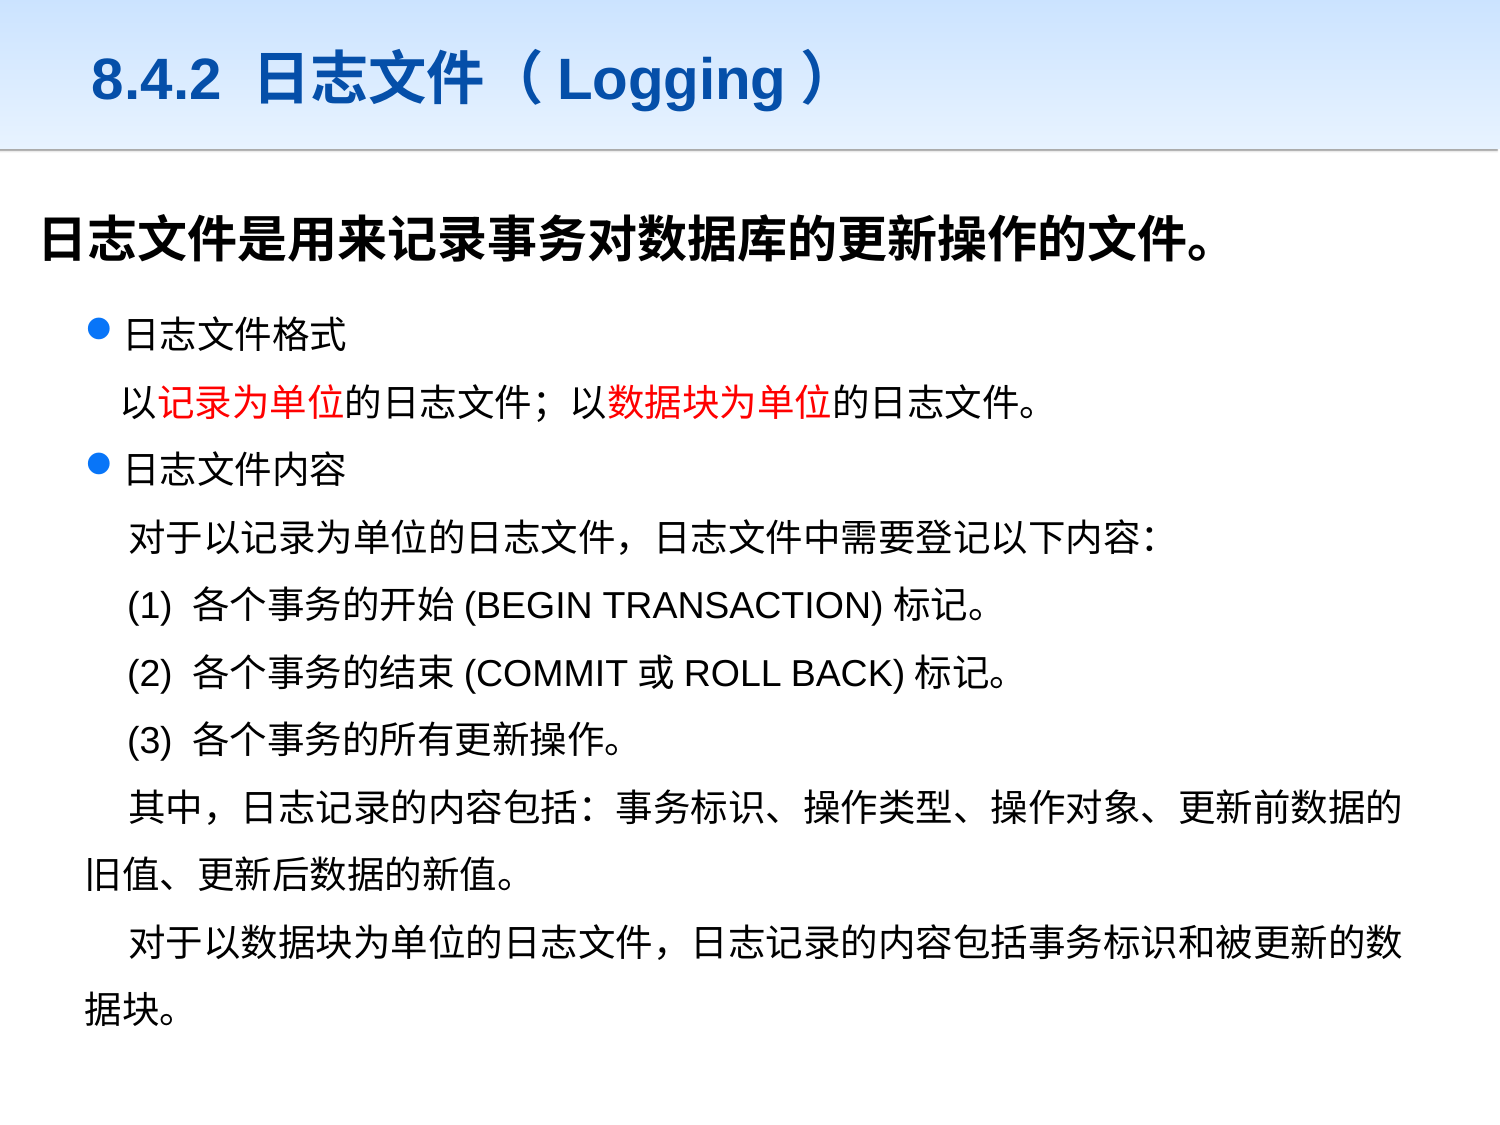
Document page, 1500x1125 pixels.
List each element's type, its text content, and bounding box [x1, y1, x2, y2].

text_box 日志文件格式 以记录为单位的日志文件；以数据块为单位的日志文件。 日志文件内容 对于以记录为单位的日志文件，日志文件中需要登记以下内容： (1) 各个事务的开始(BEGIN TRANSACTION)标记。 (2) 各个事务的结束(COMMIT或ROLL BACK)标记。 (3) 各个事务的所有更新操作。 其中，日志记录的内容包括：事务标识、操作类型、操作对象、更新前数据的旧值、更新后数据的新值。 对于以数据块为单位的日志文件，日志记录的内容包括事务标识和被更新的数据块。 [70, 281, 1430, 1039]
title 8.4.2 日志文件（Logging） [76, 23, 1424, 131]
list 日志文件是用来记录事务对数据库的更新操作的文件。 [0, 187, 1360, 282]
